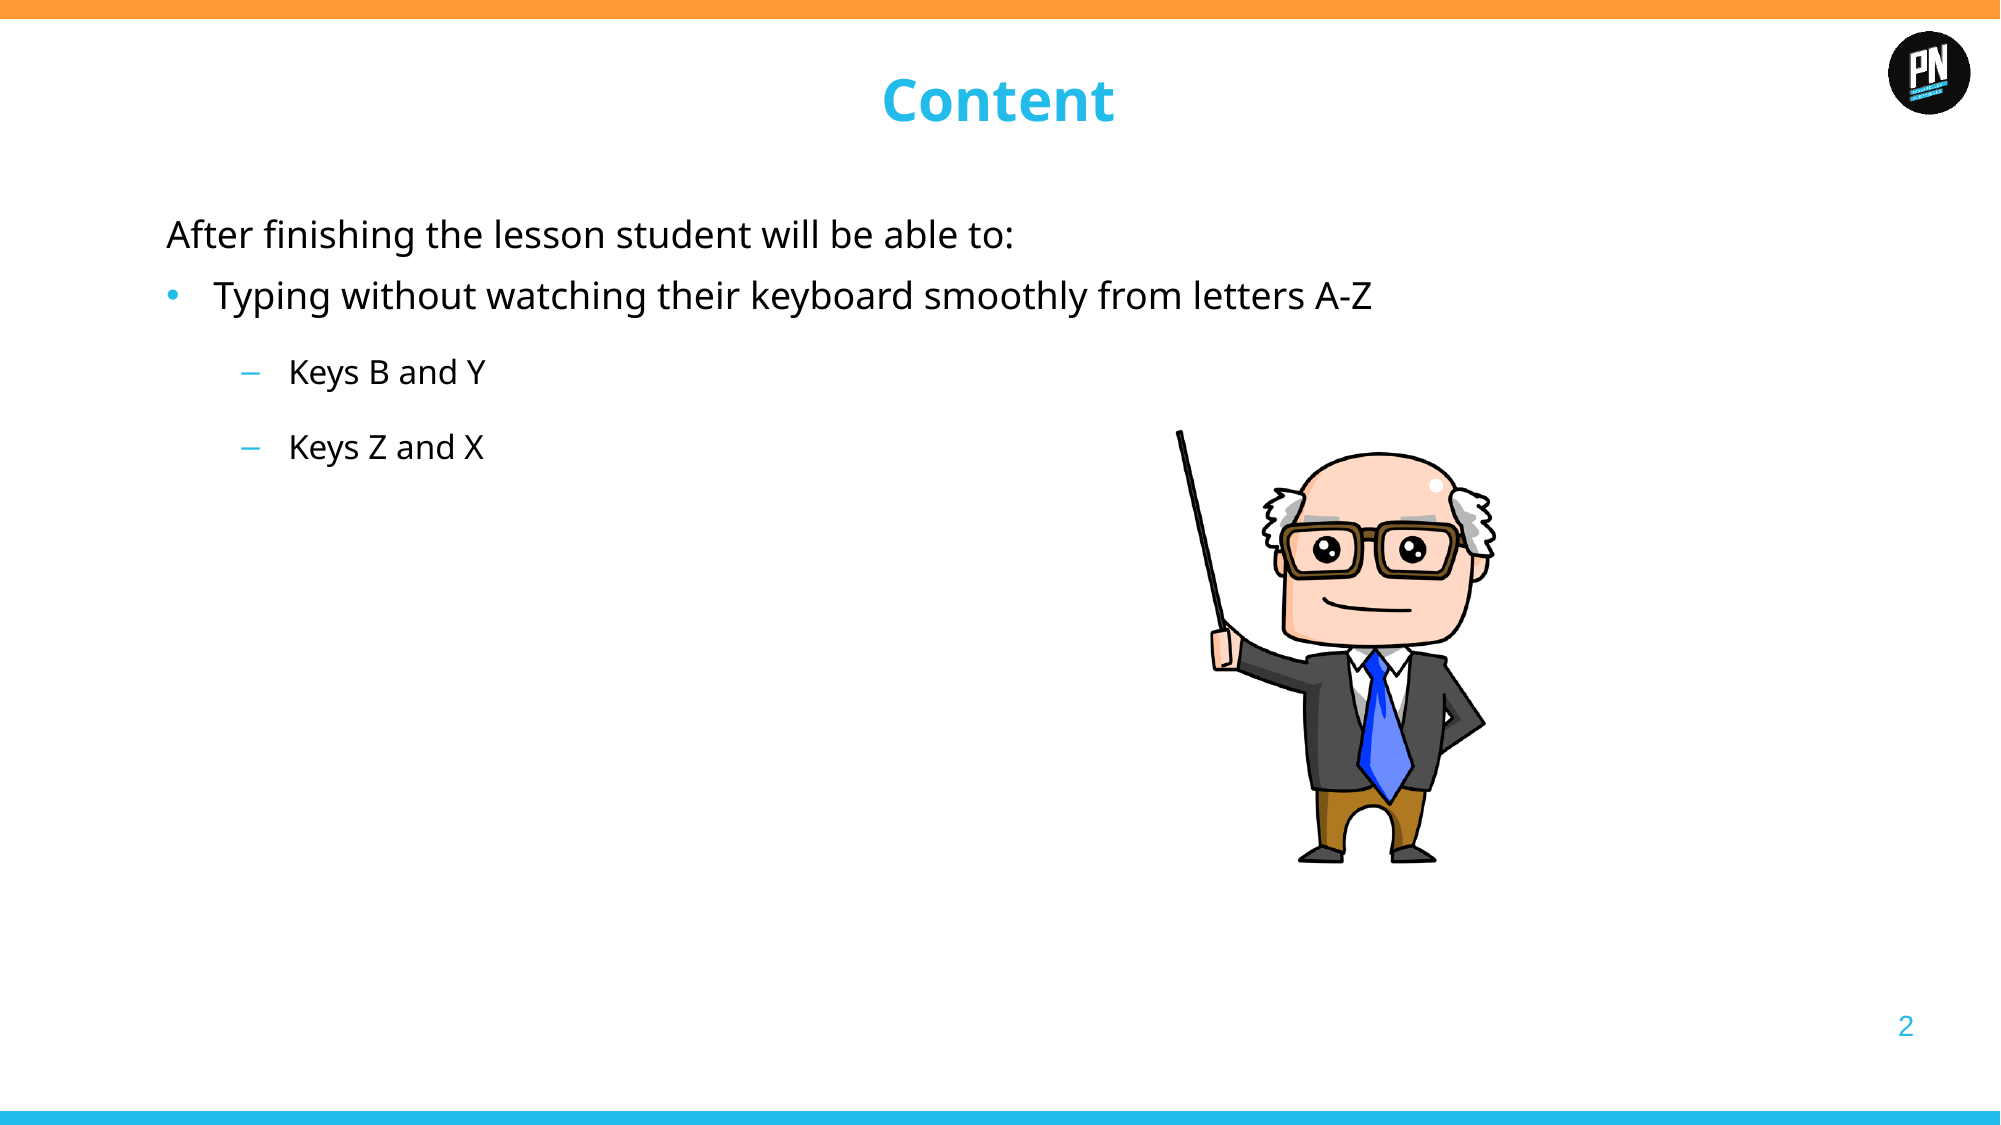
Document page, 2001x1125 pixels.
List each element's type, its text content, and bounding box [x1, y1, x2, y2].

title Content [99, 20, 1898, 175]
list After finishing the lesson student will be able to: Typing without watching their keyboard smoothly from letters A-Z Keys B and Y Keys Z and X [151, 194, 1921, 1097]
picture [1152, 411, 1503, 879]
picture [1898, 30, 1971, 115]
